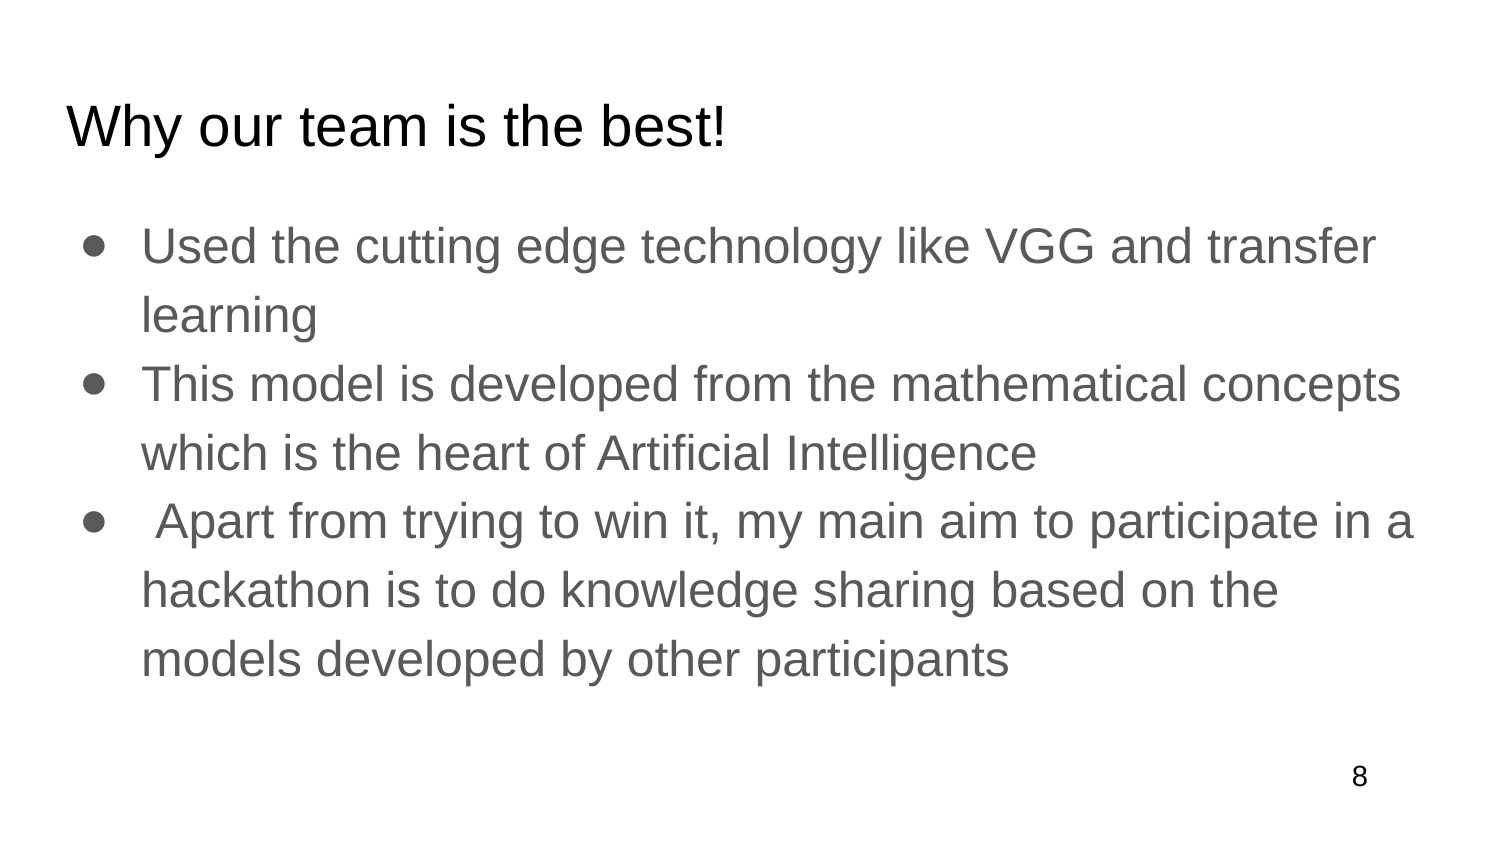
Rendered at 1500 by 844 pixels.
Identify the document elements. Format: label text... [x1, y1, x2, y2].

list Used the cutting edge technology like VGG and transfer learning This model is developed from the mathematical concepts which is the heart of Artificial Intelligence Apart from trying to win it, my main aim to participate in a hackathon is to do knowledge sharing based on the models developed by other participants [51, 189, 1449, 750]
title Why our team is the best! [51, 72, 1449, 167]
text_box 8 [1336, 742, 1439, 826]
